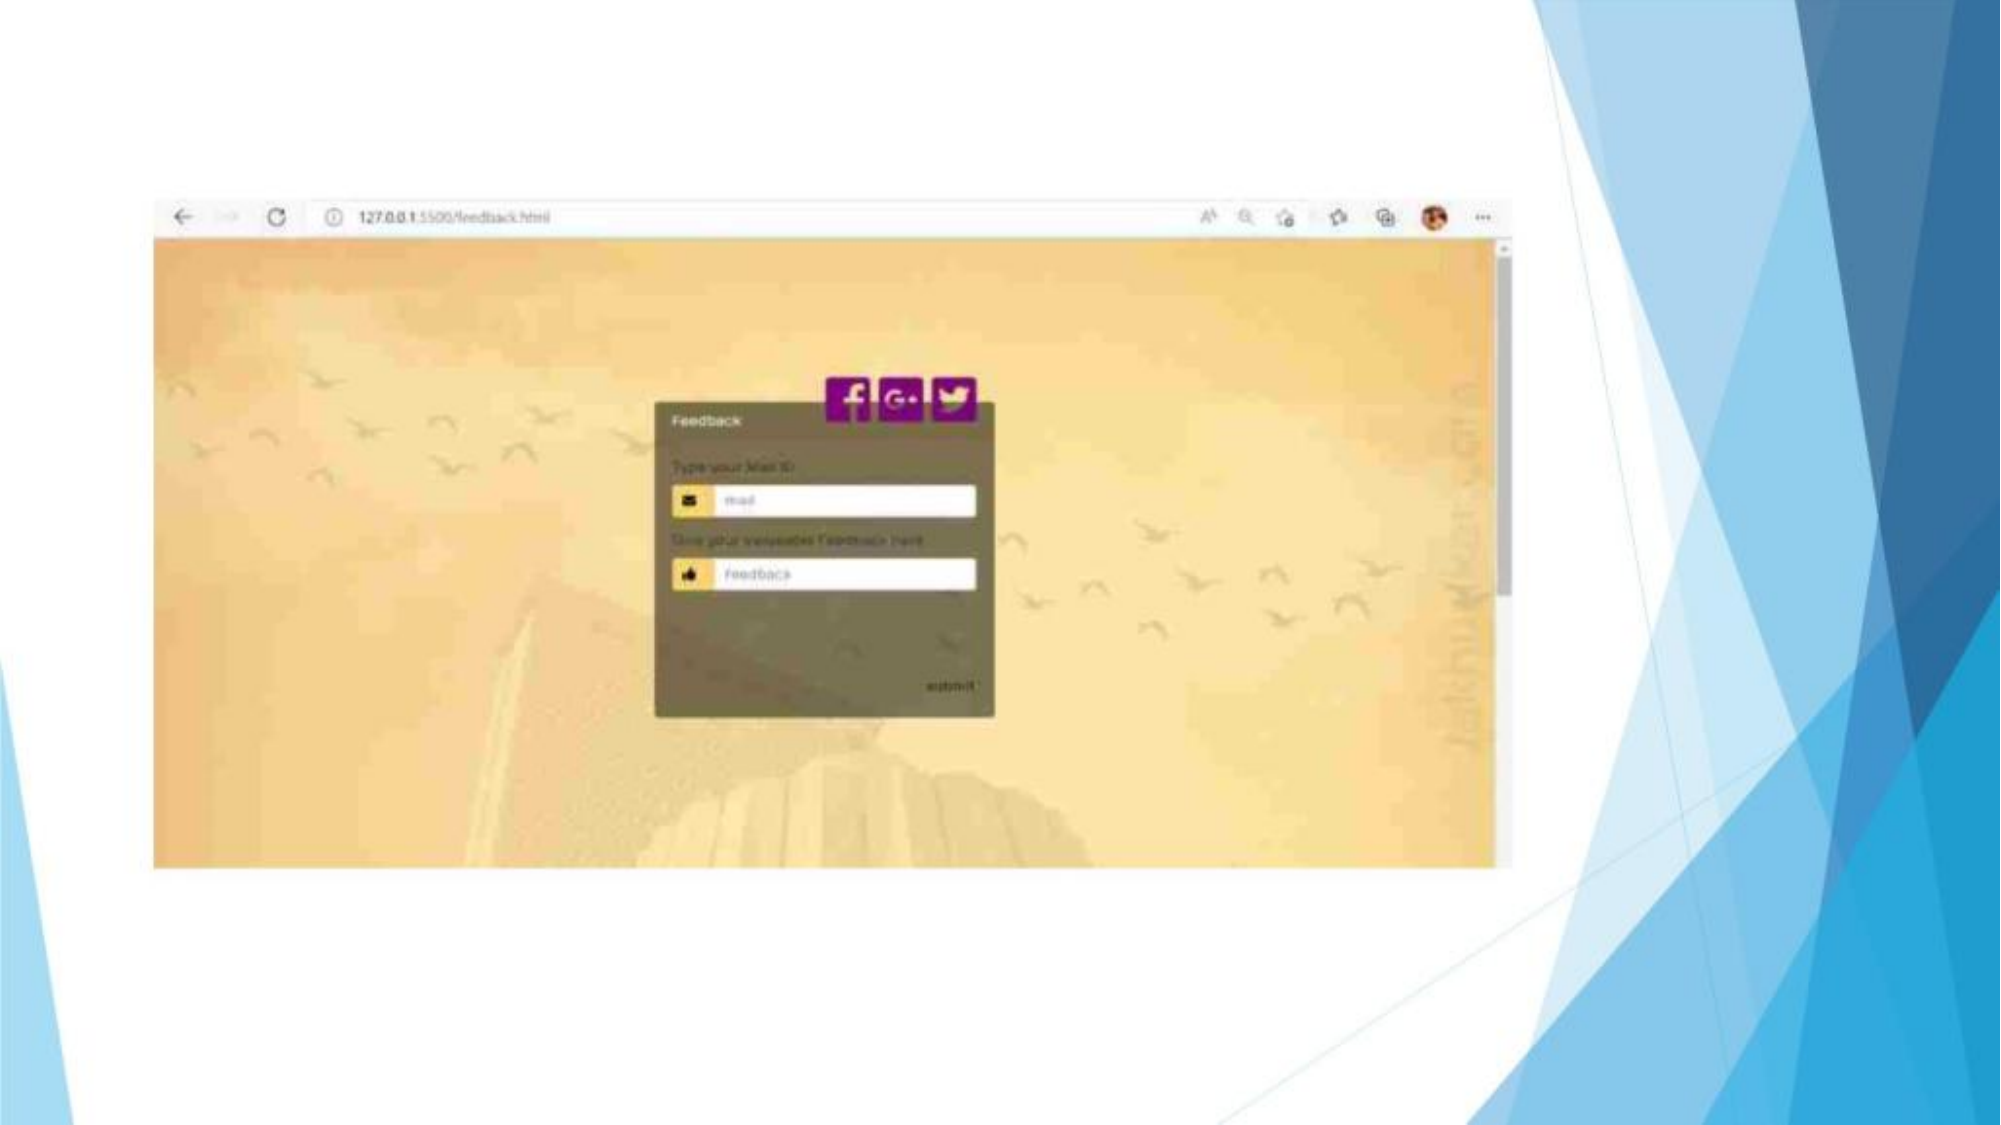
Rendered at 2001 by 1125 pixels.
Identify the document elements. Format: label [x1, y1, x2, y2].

text_box [0, 0, 2000, 1125]
